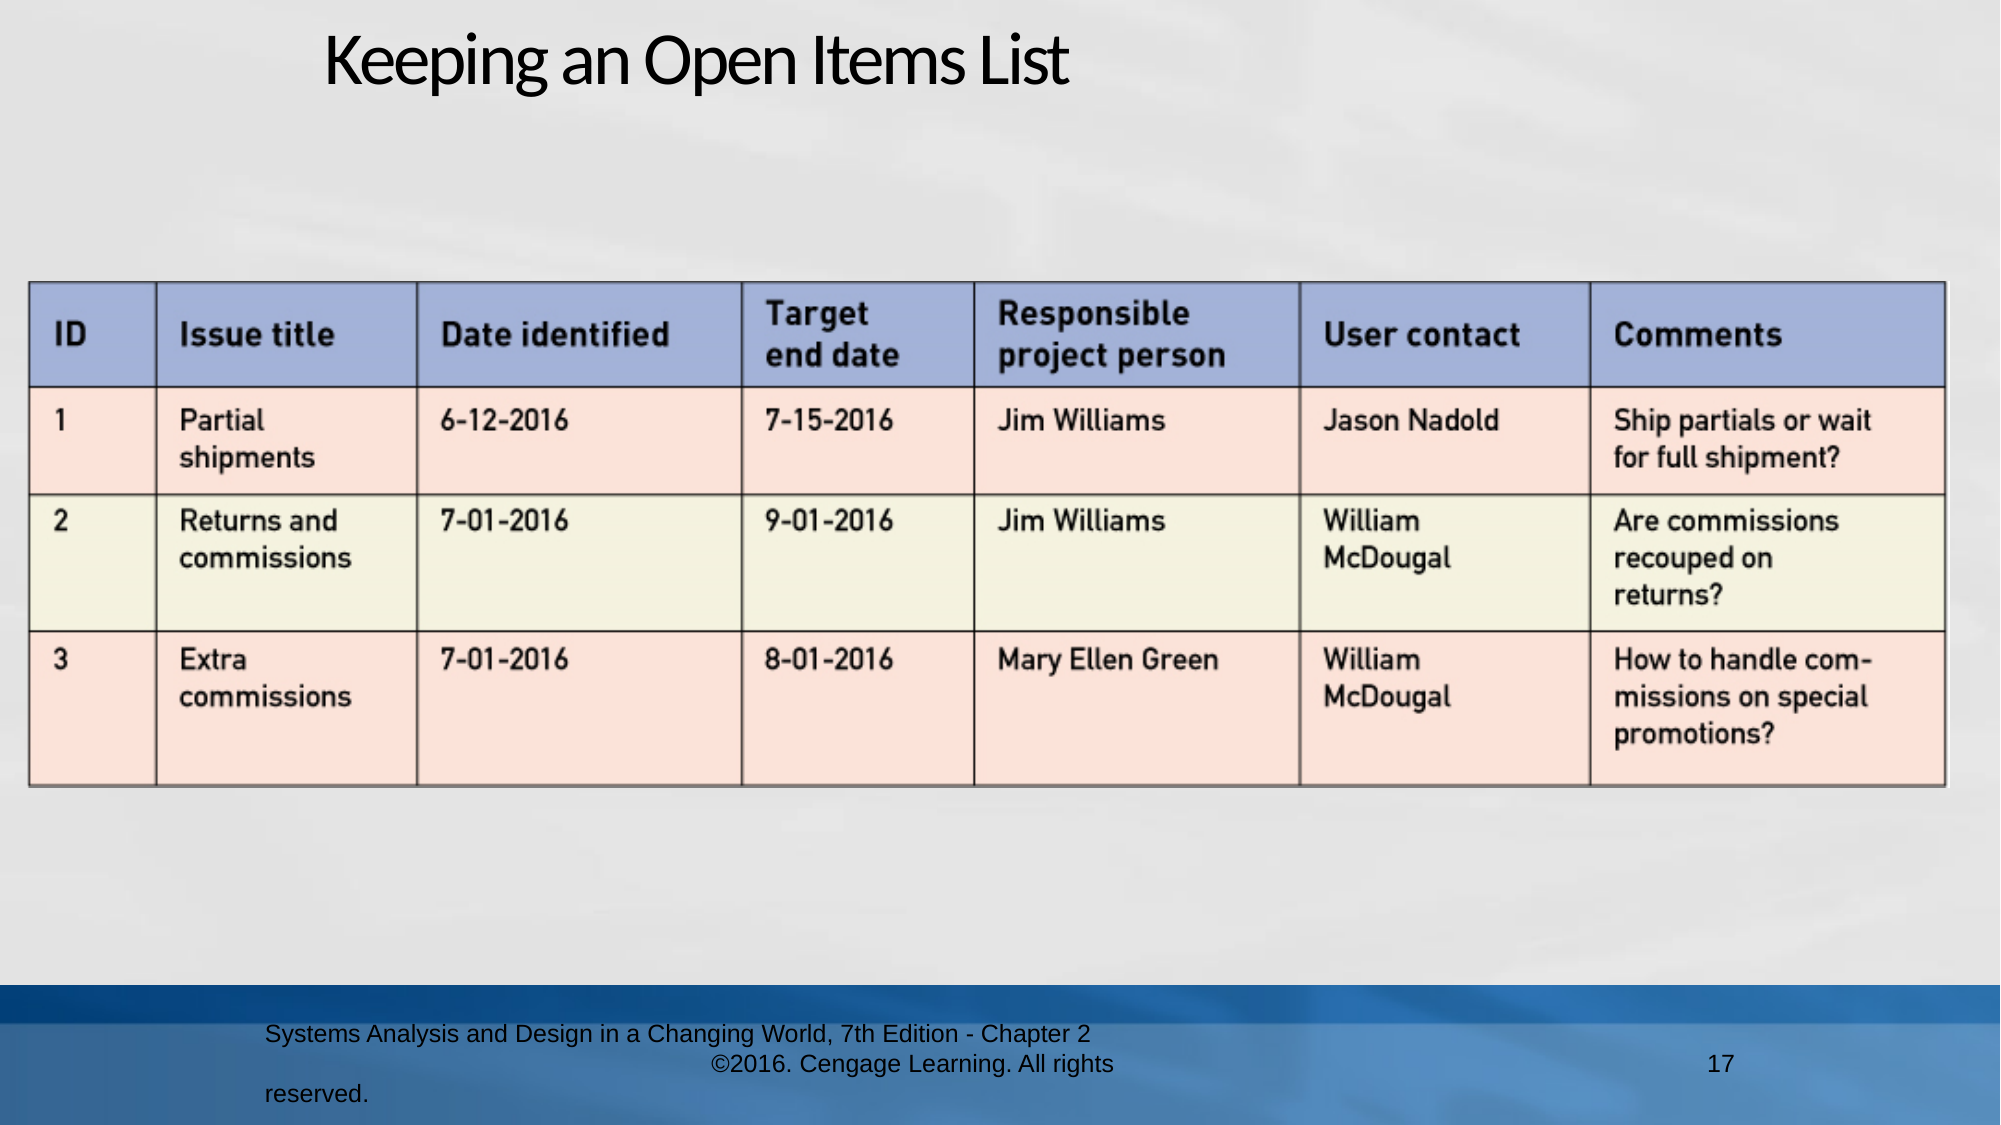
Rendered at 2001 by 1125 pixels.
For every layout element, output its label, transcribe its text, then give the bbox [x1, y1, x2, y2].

slide_number 17 [1562, 1025, 1750, 1100]
title Keeping an Open Items List [324, 20, 1488, 102]
picture [0, 0, 2001, 1125]
footer Systems Analysis and Design in a Changing World, 7th Edition - Chapter 2 ©2016. Cengage Learning. All rights reserved. [249, 1025, 1150, 1100]
